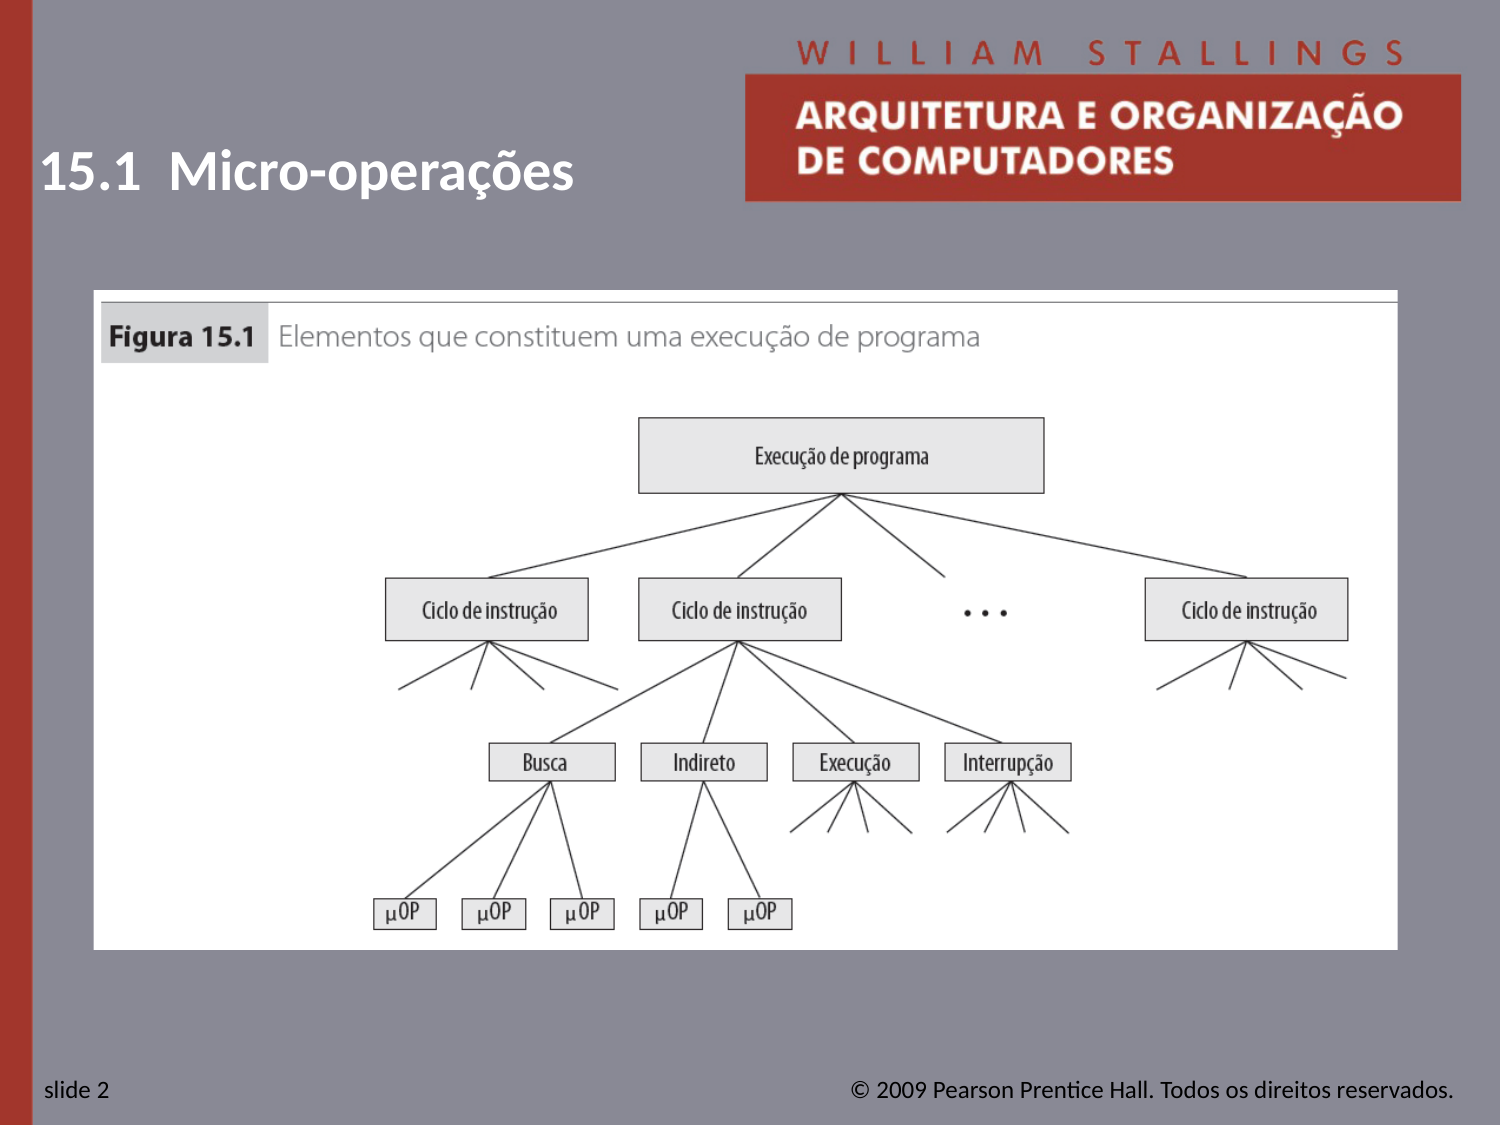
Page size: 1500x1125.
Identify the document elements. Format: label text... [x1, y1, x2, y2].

picture [0, 0, 1500, 1125]
text_box 15.1 Micro-operações [23, 125, 1055, 210]
